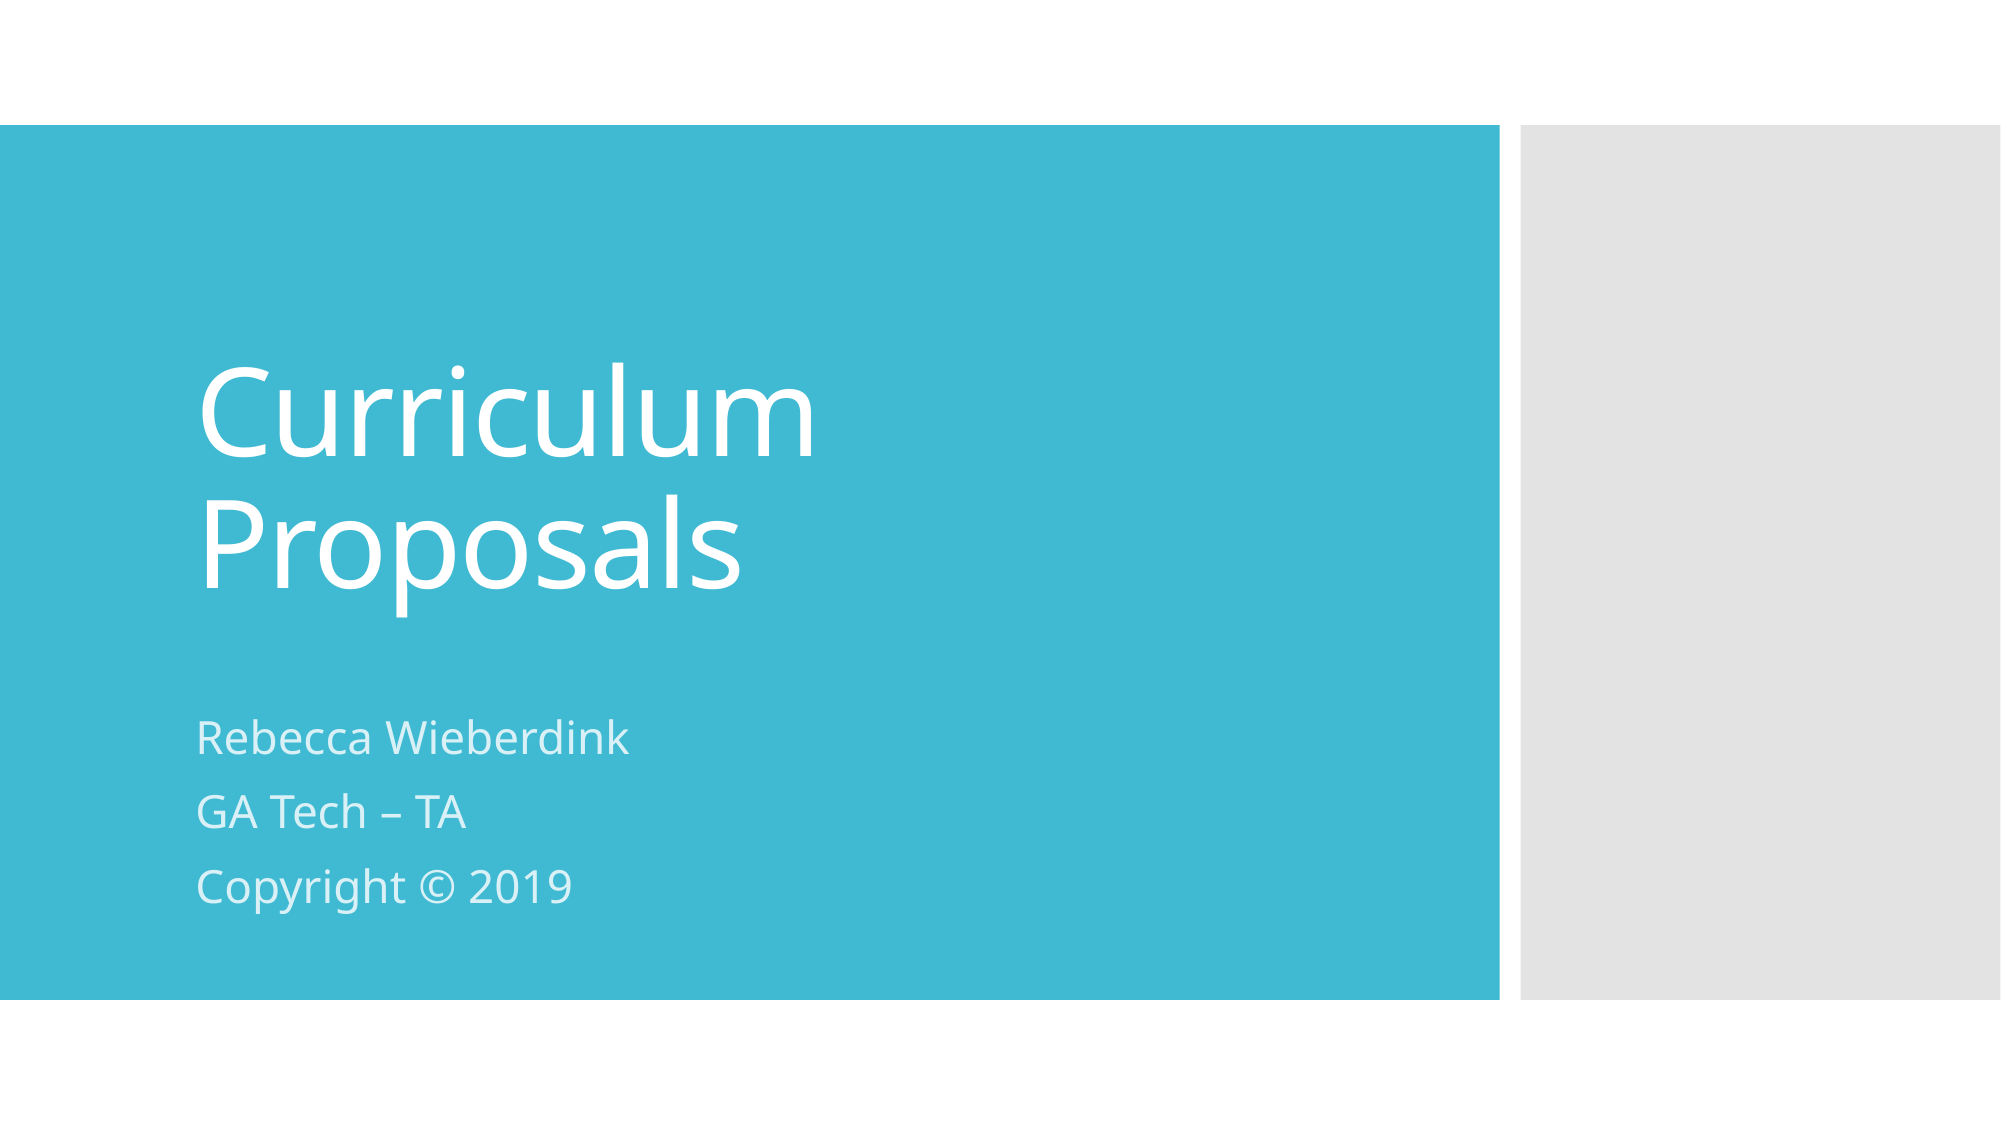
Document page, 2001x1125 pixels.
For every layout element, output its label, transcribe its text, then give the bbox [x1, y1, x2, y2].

subtitle Rebecca Wieberdink GA Tech – TA Copyright © 2019 [180, 707, 1381, 942]
title Curriculum Proposals [180, 417, 1381, 624]
